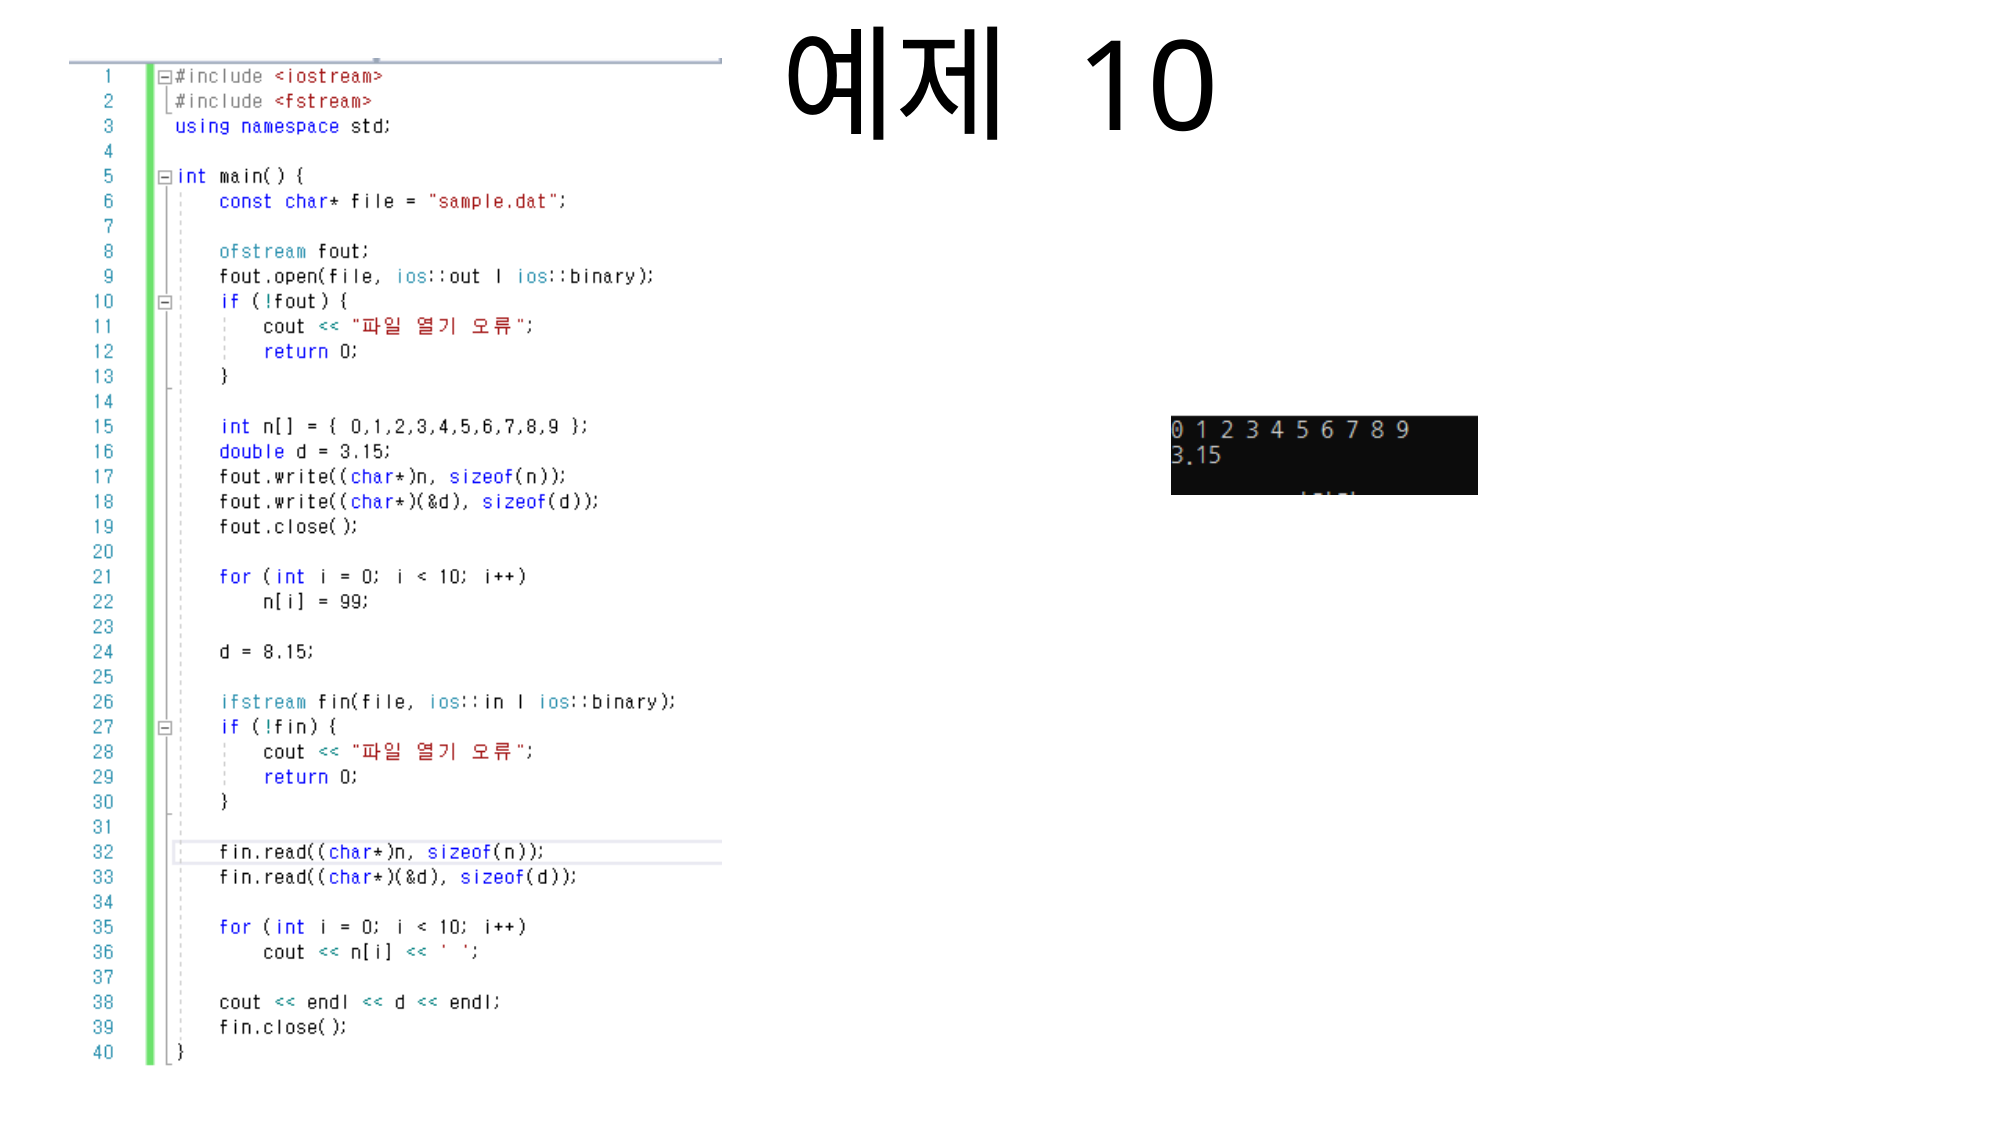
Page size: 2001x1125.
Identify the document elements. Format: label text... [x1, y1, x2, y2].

picture [69, 58, 722, 1067]
picture [1171, 413, 1478, 495]
title 예제 10 [249, 0, 1750, 165]
